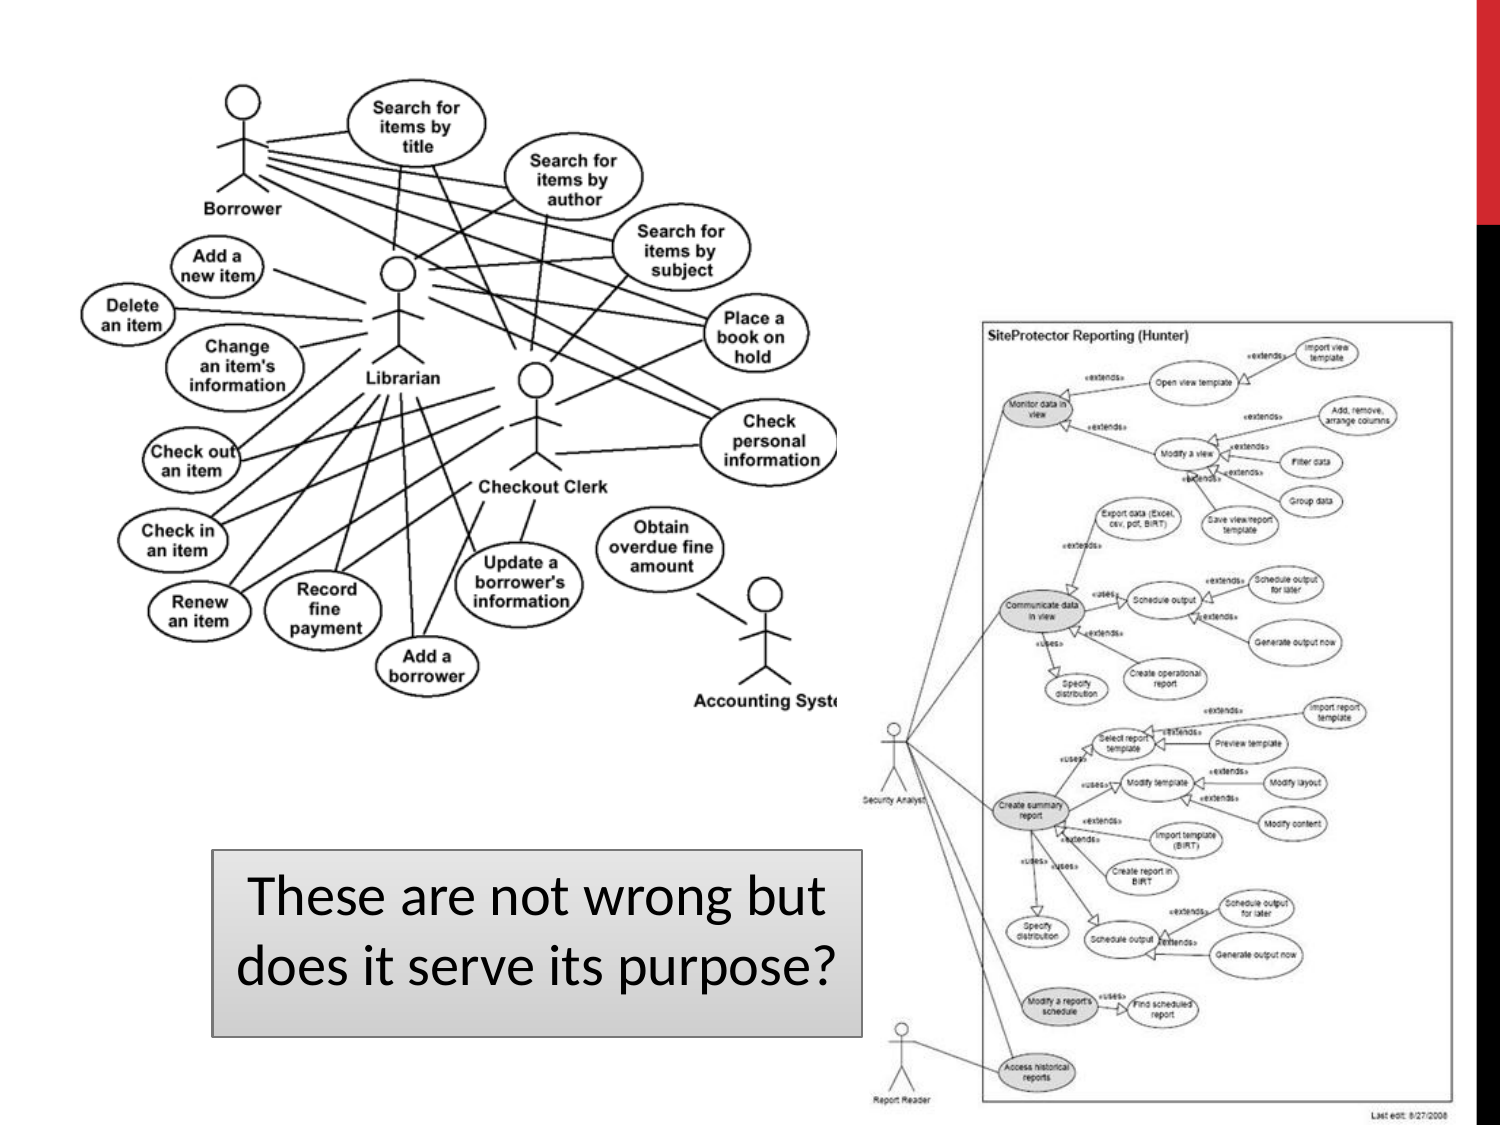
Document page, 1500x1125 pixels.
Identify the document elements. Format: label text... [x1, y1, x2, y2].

text_box These are not wrong but does it serve its purpose? [211, 849, 835, 1038]
picture [74, 74, 1476, 1125]
